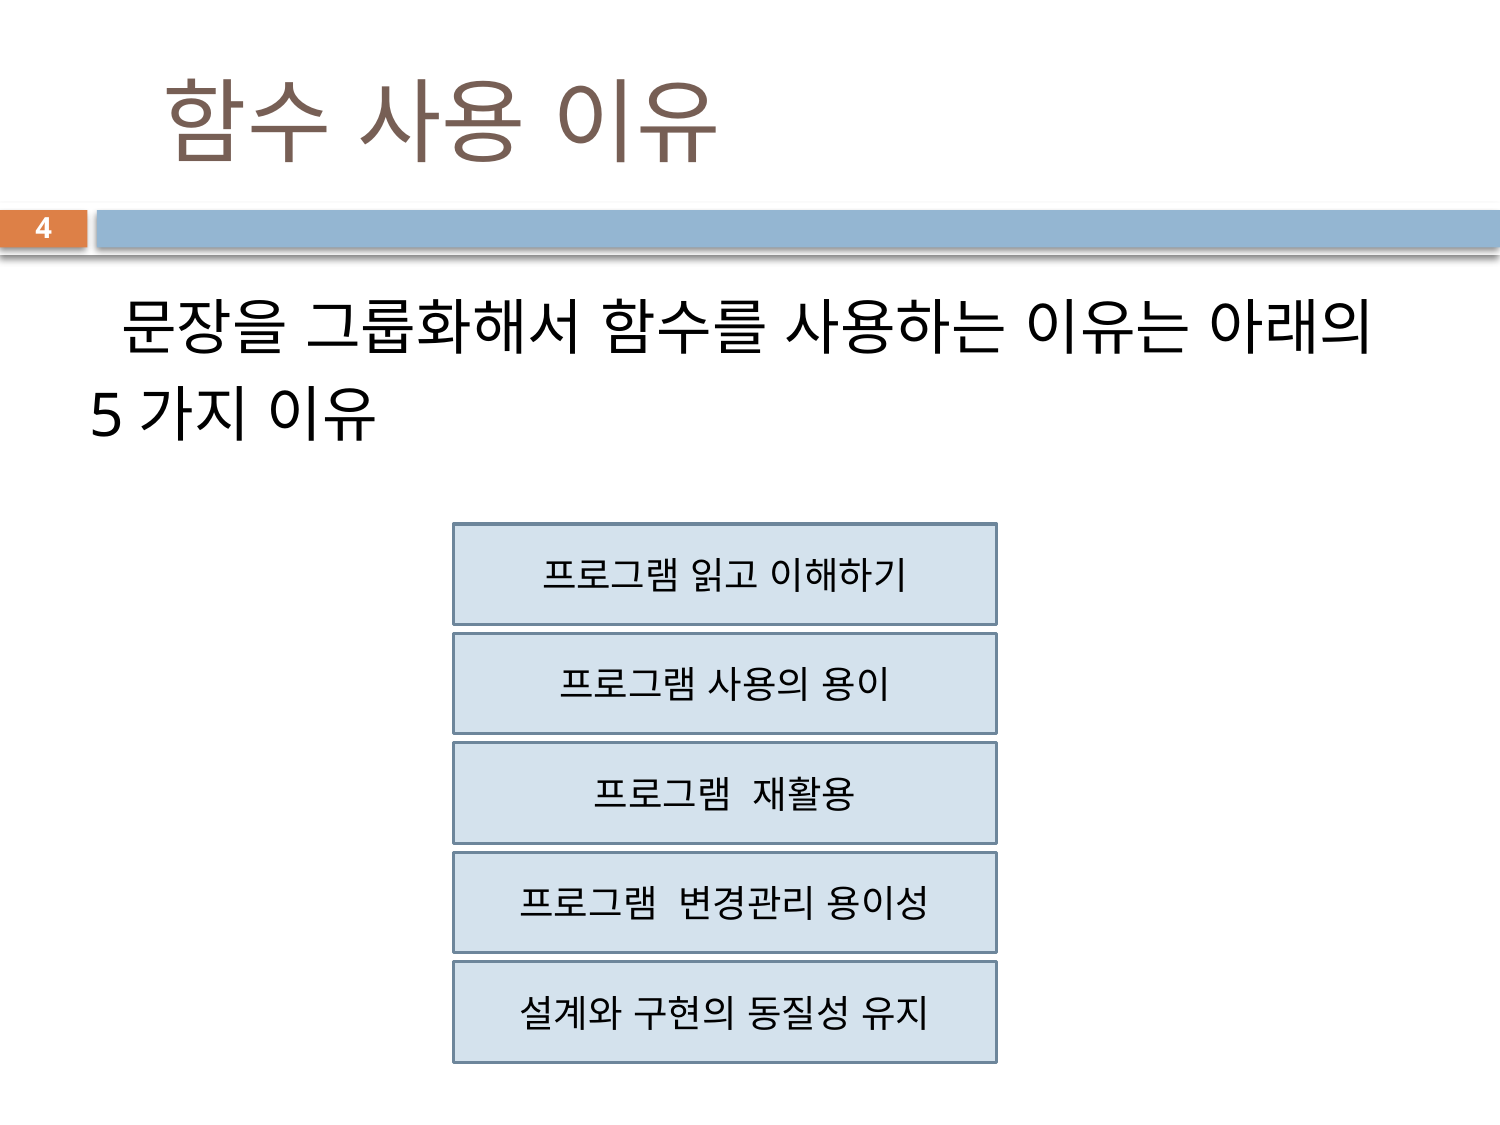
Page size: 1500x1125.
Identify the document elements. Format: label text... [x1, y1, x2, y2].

title 함수 사용 이유 [100, 37, 1438, 200]
text_box 프로그램 사용의 용이 [452, 632, 998, 735]
text_box 프로그램 변경관리 용이성 [452, 851, 998, 954]
text_box 설계와 구현의 동질성 유지 [452, 960, 998, 1064]
text_box 프로그램 재활용 [452, 741, 998, 845]
slide_number 4 [0, 208, 88, 249]
text_box 프로그램 읽고 이해하기 [452, 522, 998, 626]
list 문장을 그룹화해서 함수를 사용하는 이유는 아래의 5가지 이유 [75, 267, 1425, 468]
